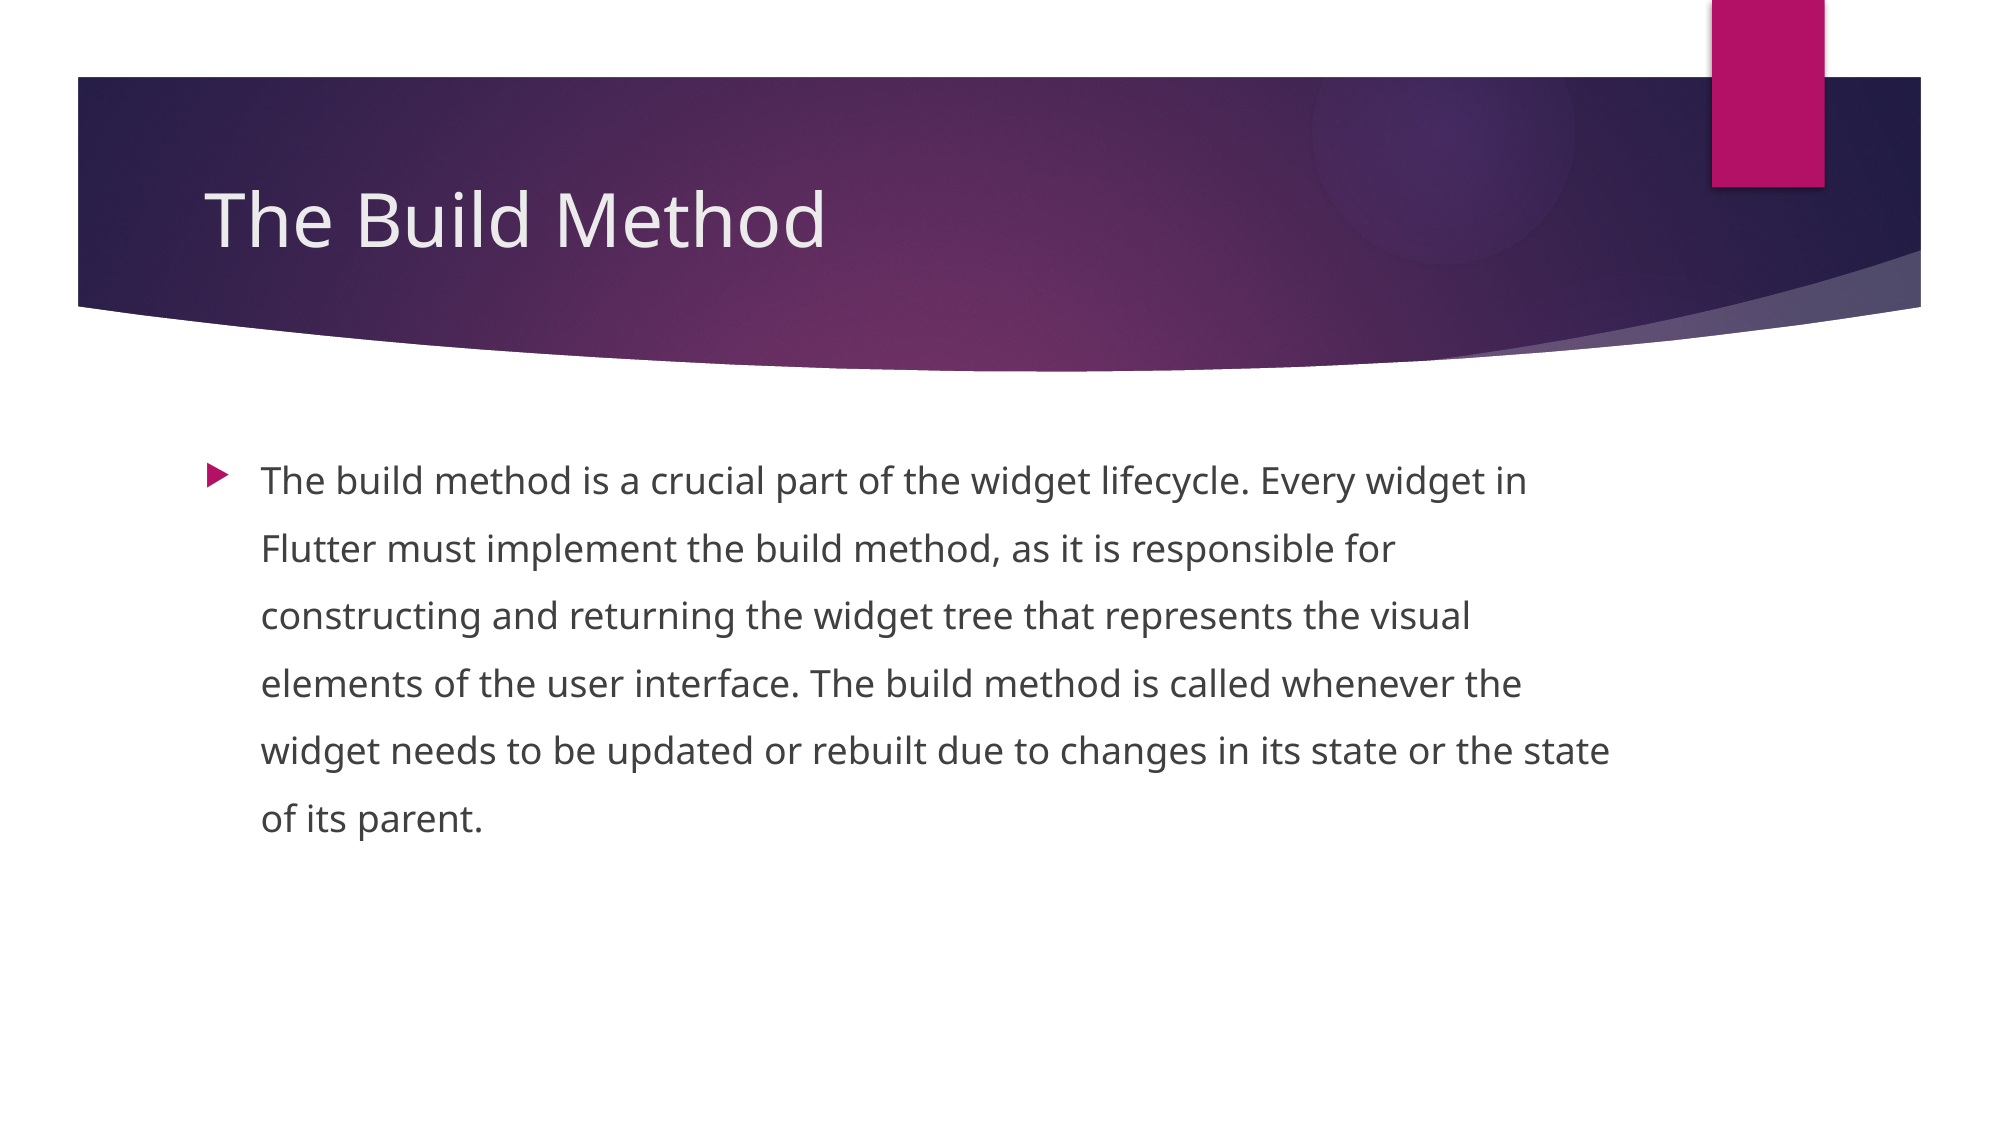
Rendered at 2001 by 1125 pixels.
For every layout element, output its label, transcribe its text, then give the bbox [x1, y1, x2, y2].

list The build method is a crucial part of the widget lifecycle. Every widget in Flutter must implement the build method, as it is responsible for constructing and returning the widget tree that represents the visual elements of the user interface. The build method is called whenever the widget needs to be updated or rebuilt due to changes in its state or the state of its parent. [189, 427, 1638, 988]
title The Build Method [189, 159, 1627, 276]
